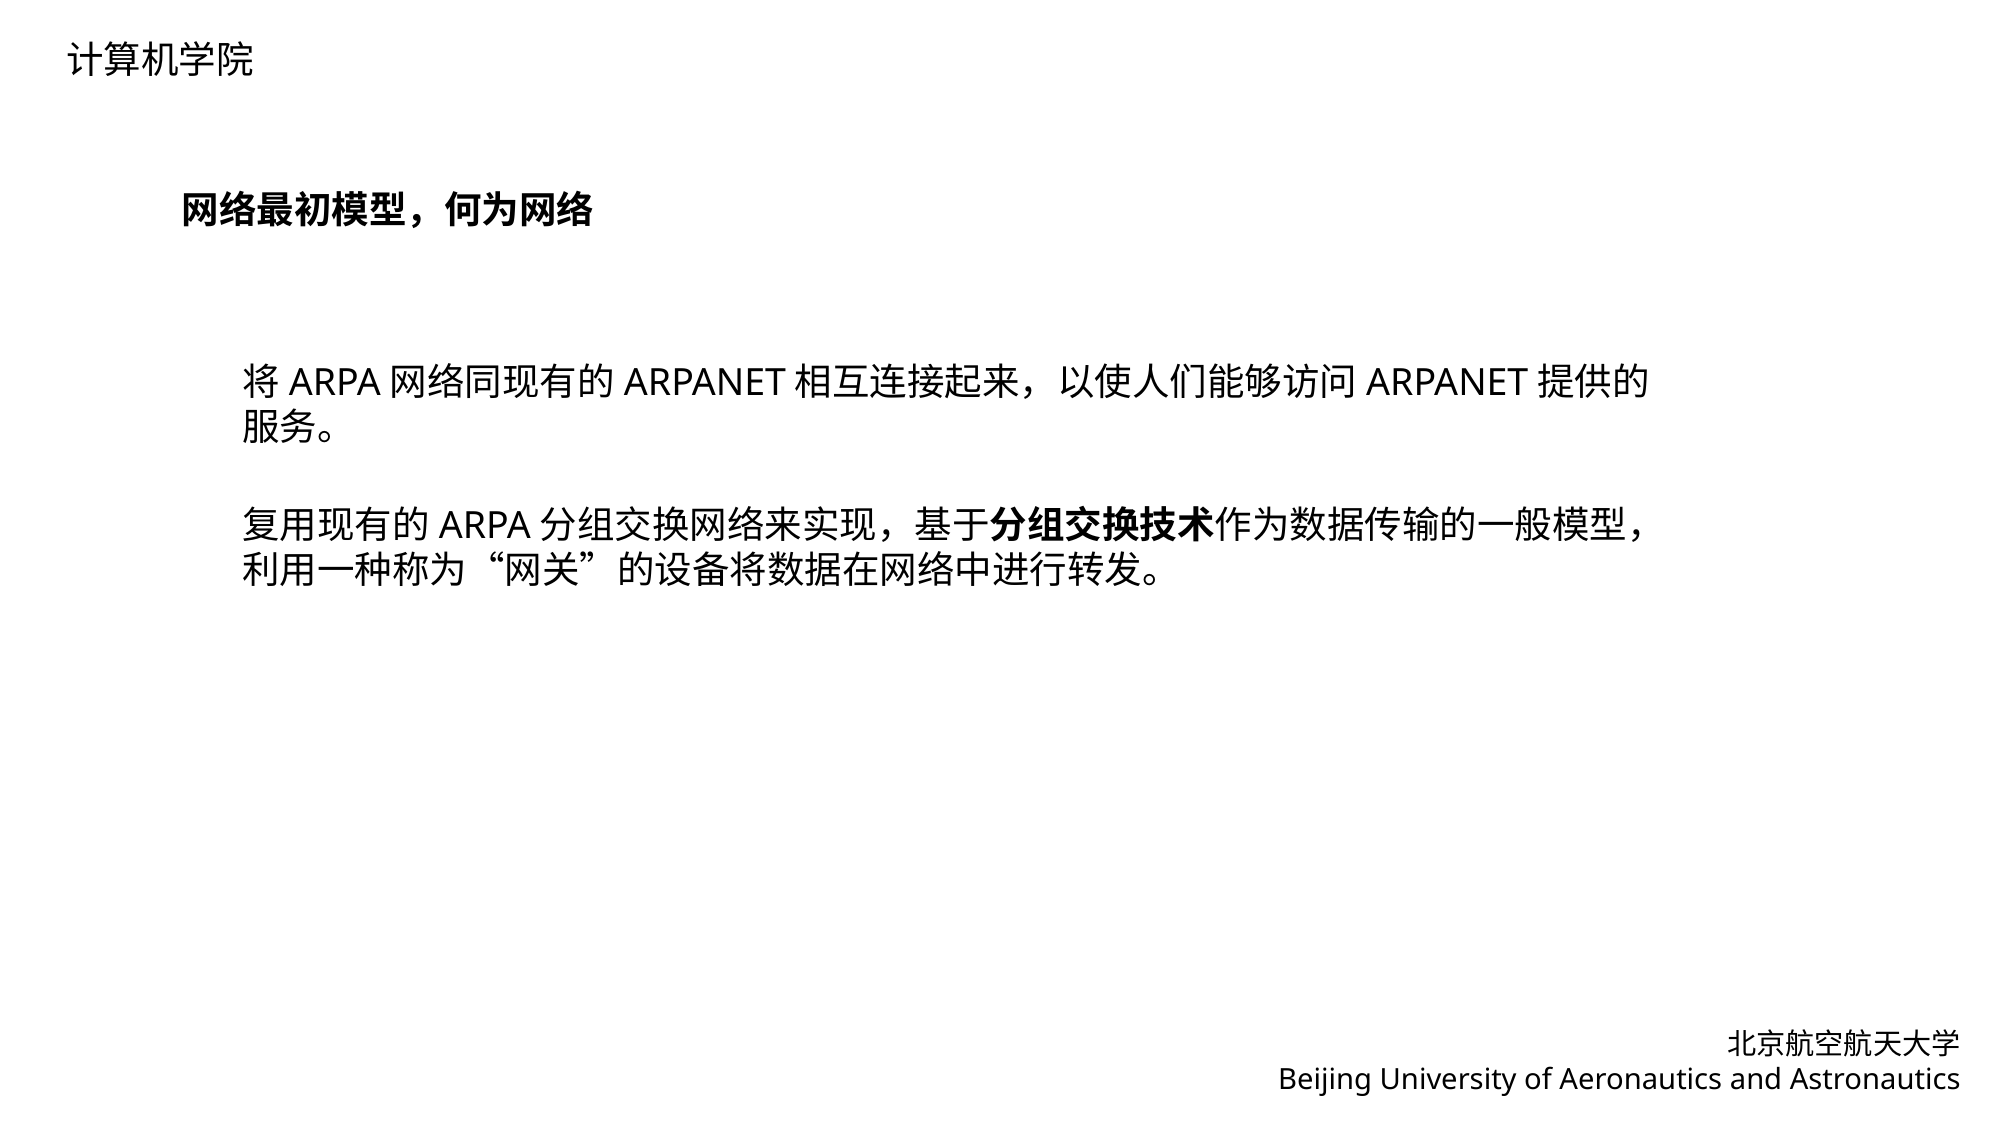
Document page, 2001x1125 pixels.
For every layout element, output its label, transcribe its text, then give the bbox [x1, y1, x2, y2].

text_box 将ARPA网络同现有的ARPANET相互连接起来，以使人们能够访问ARPANET提供的服务。 [227, 351, 1668, 456]
text_box 复用现有的ARPA分组交换网络来实现，基于分组交换技术作为数据传输的一般模型，利用一种称为“网关”的设备将数据在网络中进行转发。 [227, 493, 1668, 599]
text_box 网络最初模型，何为网络 [166, 178, 770, 239]
